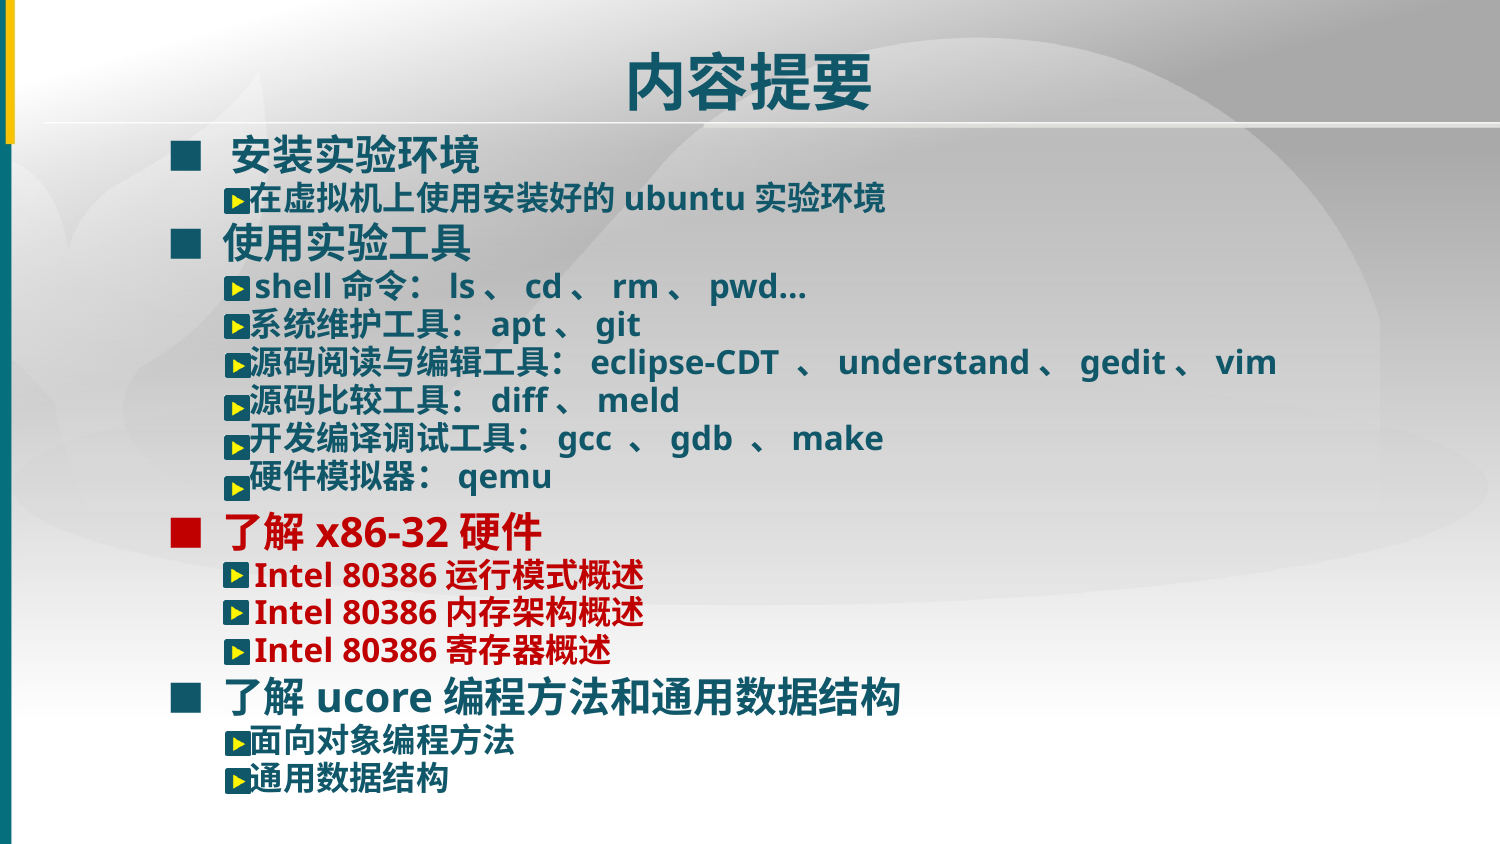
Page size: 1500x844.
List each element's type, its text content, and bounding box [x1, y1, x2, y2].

picture [0, 0, 1500, 844]
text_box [152, 139, 1325, 812]
text_box 内容提要 [609, 35, 961, 125]
